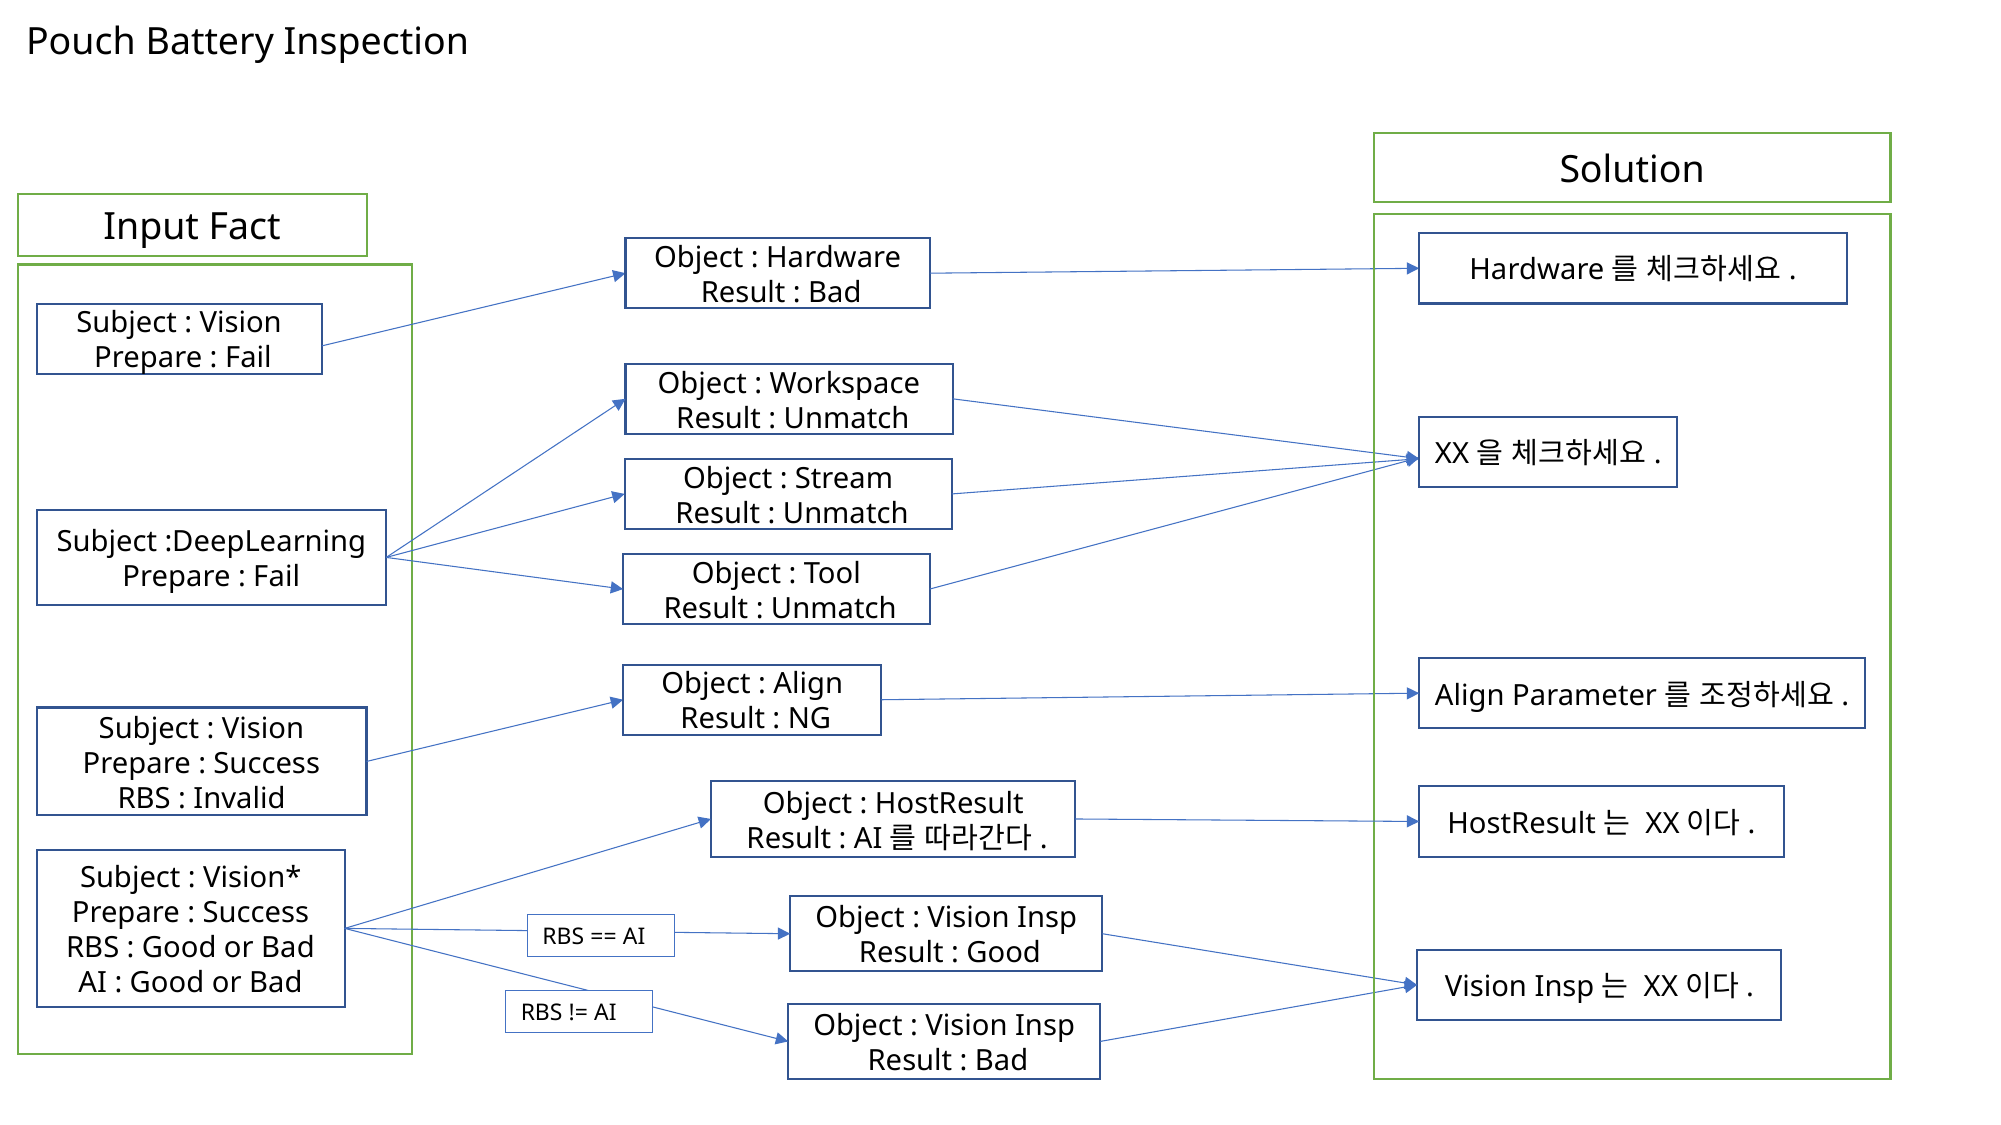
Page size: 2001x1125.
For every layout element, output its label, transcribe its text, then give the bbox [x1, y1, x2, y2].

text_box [881, 693, 1420, 700]
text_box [344, 819, 711, 928]
text_box [17, 263, 413, 1055]
text_box Solution [1373, 132, 1892, 203]
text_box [386, 557, 624, 589]
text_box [1102, 933, 1418, 984]
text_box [952, 398, 1420, 457]
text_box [929, 268, 1420, 274]
text_box [1373, 213, 1892, 1080]
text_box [321, 273, 626, 346]
text_box Object : HostResult Result : AI를 따라간다. [710, 780, 1076, 858]
text_box Object : Vision Insp Result : Bad [787, 1003, 1101, 1080]
text_box Object : Vision Insp Result : Good [789, 895, 1103, 972]
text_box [1100, 984, 1418, 1042]
text_box Object : Align Result : NG [622, 664, 882, 736]
text_box Pouch Battery Inspection [11, 9, 767, 70]
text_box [929, 457, 1420, 589]
text_box Object : Hardware Result : Bad [624, 237, 931, 309]
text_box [344, 928, 789, 1042]
text_box Input Fact [17, 193, 368, 257]
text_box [366, 699, 624, 762]
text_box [1075, 818, 1420, 822]
text_box Object : Workspace Result : Unmatch [624, 363, 954, 435]
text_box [386, 493, 625, 558]
text_box Object : Stream Result : Unmatch [626, 458, 929, 530]
text_box Object : Tool Result : Unmatch [622, 553, 931, 625]
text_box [386, 398, 626, 558]
